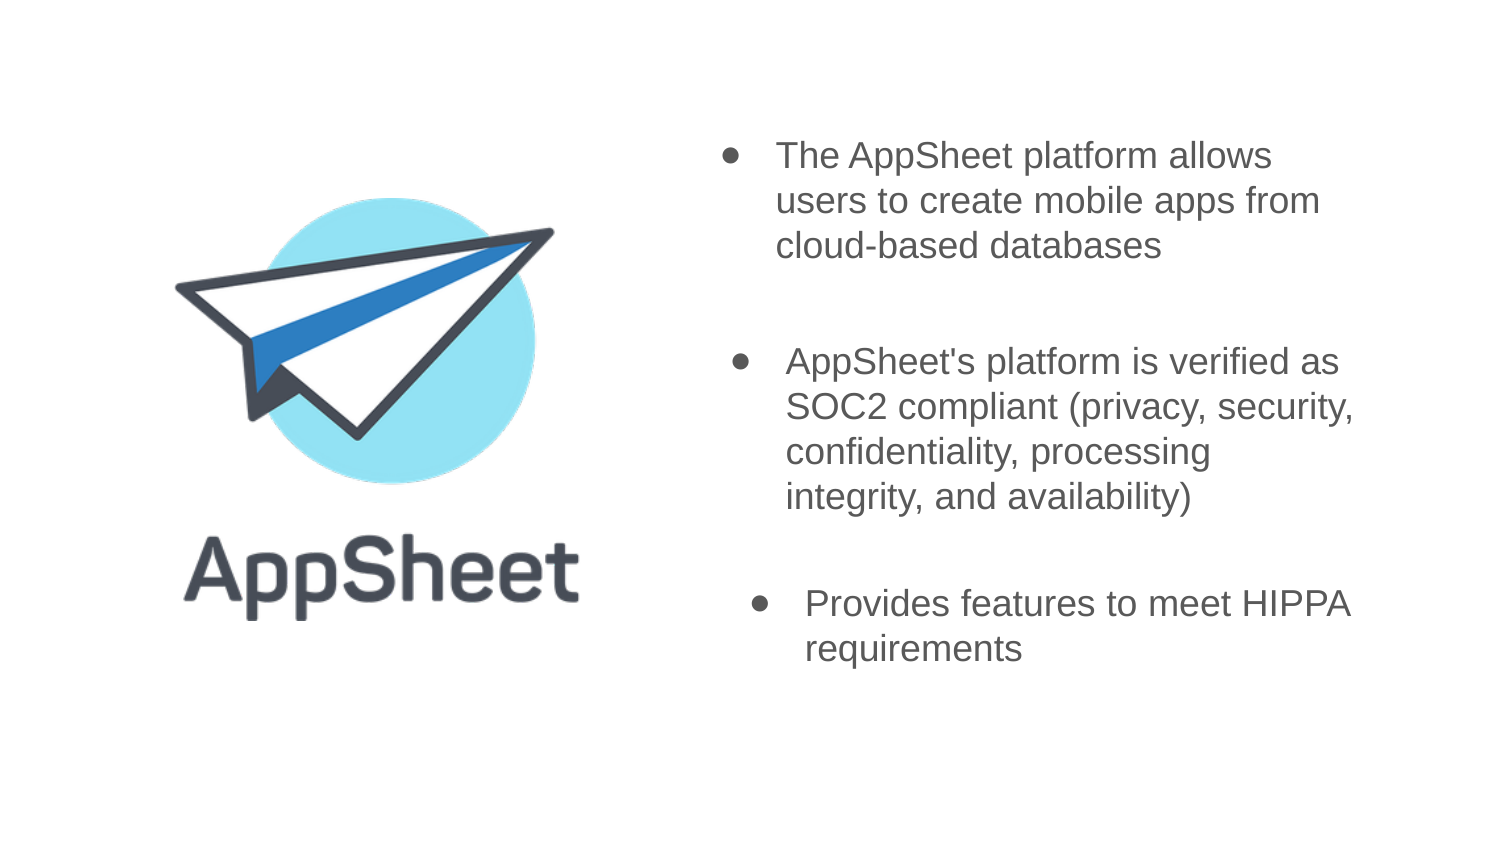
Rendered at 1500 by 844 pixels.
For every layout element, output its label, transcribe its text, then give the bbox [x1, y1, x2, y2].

list The AppSheet platform allows users to create mobile apps from cloud-based databases [685, 115, 1365, 297]
picture [173, 197, 582, 622]
list AppSheet's platform is verified as SOC2 compliant (privacy, security, confidentiality, processing integrity, and availability) [695, 321, 1375, 565]
list Provides features to meet HIPPA requirements [714, 564, 1394, 736]
